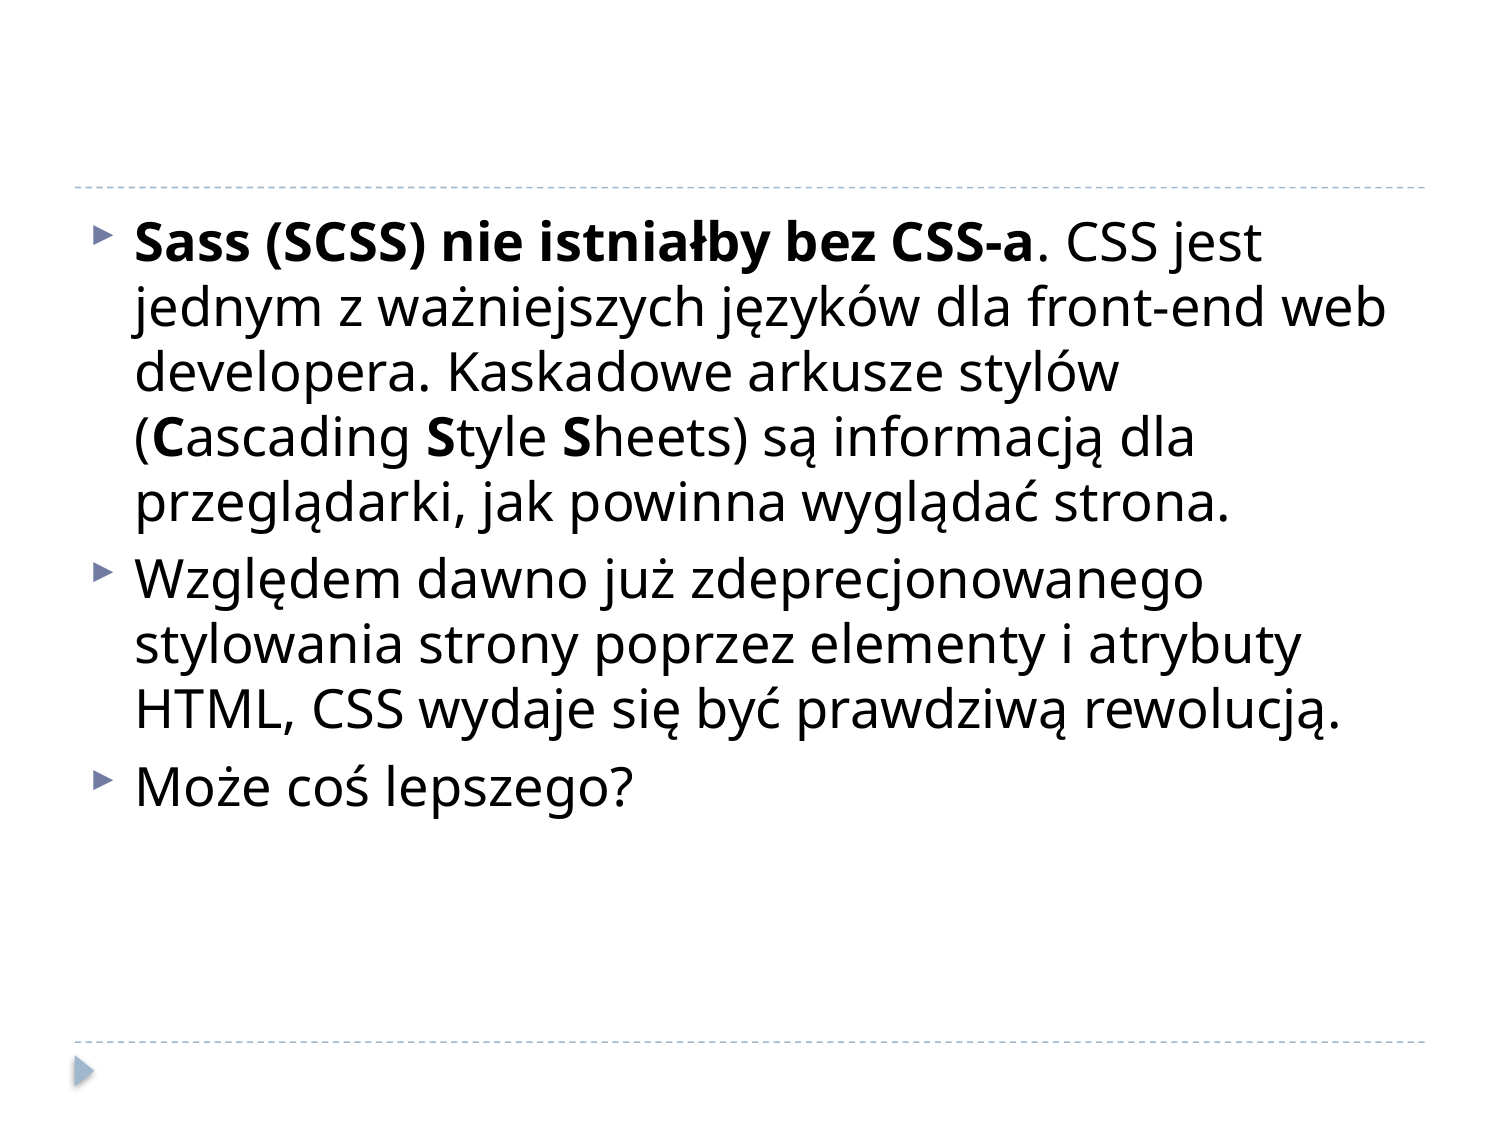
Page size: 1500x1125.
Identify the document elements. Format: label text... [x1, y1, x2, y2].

list Sass (SCSS) nie istniałby bez CSS-a. CSS jest jednym z ważniejszych języków dla front-end web developera. Kaskadowe arkusze stylów (Cascading Style Sheets) są informacją dla przeglądarki, jak powinna wyglądać strona. Względem dawno już zdeprecjonowanego stylowania strony poprzez elementy i atrybuty HTML, CSS wydaje się być prawdziwą rewolucją. Może coś lepszego? [75, 200, 1425, 1010]
